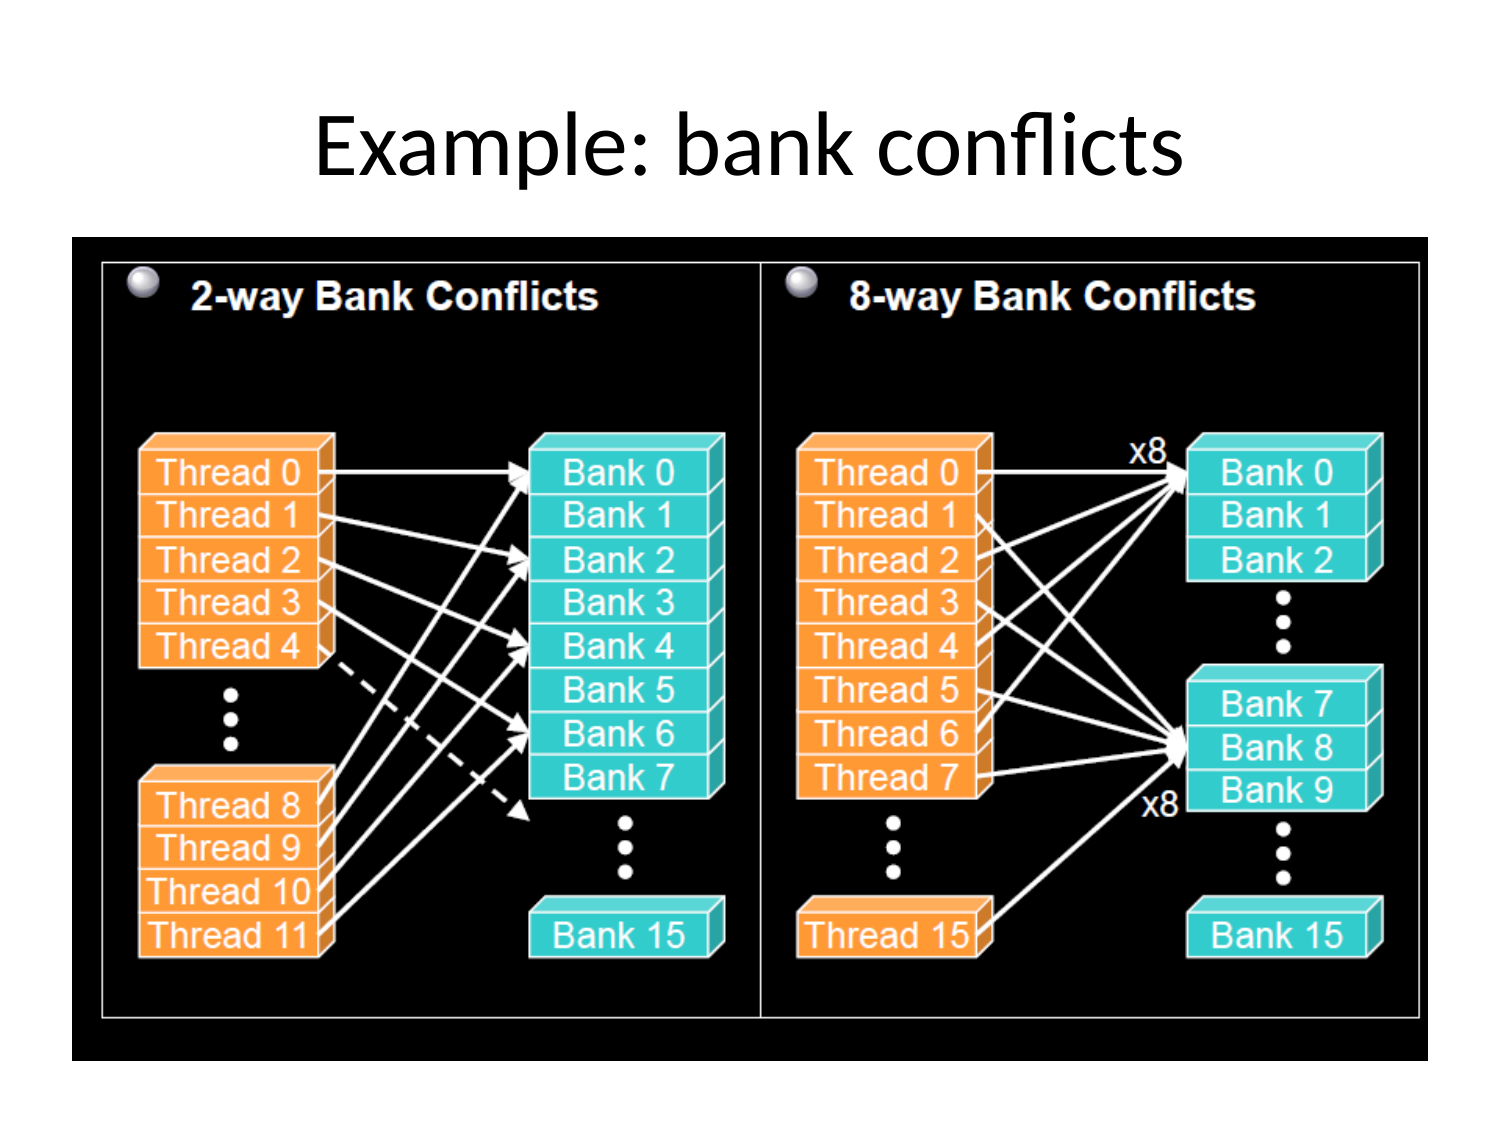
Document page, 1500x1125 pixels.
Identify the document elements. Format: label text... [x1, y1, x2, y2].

title Example: bank conflicts [75, 45, 1425, 233]
picture [72, 237, 1428, 1062]
